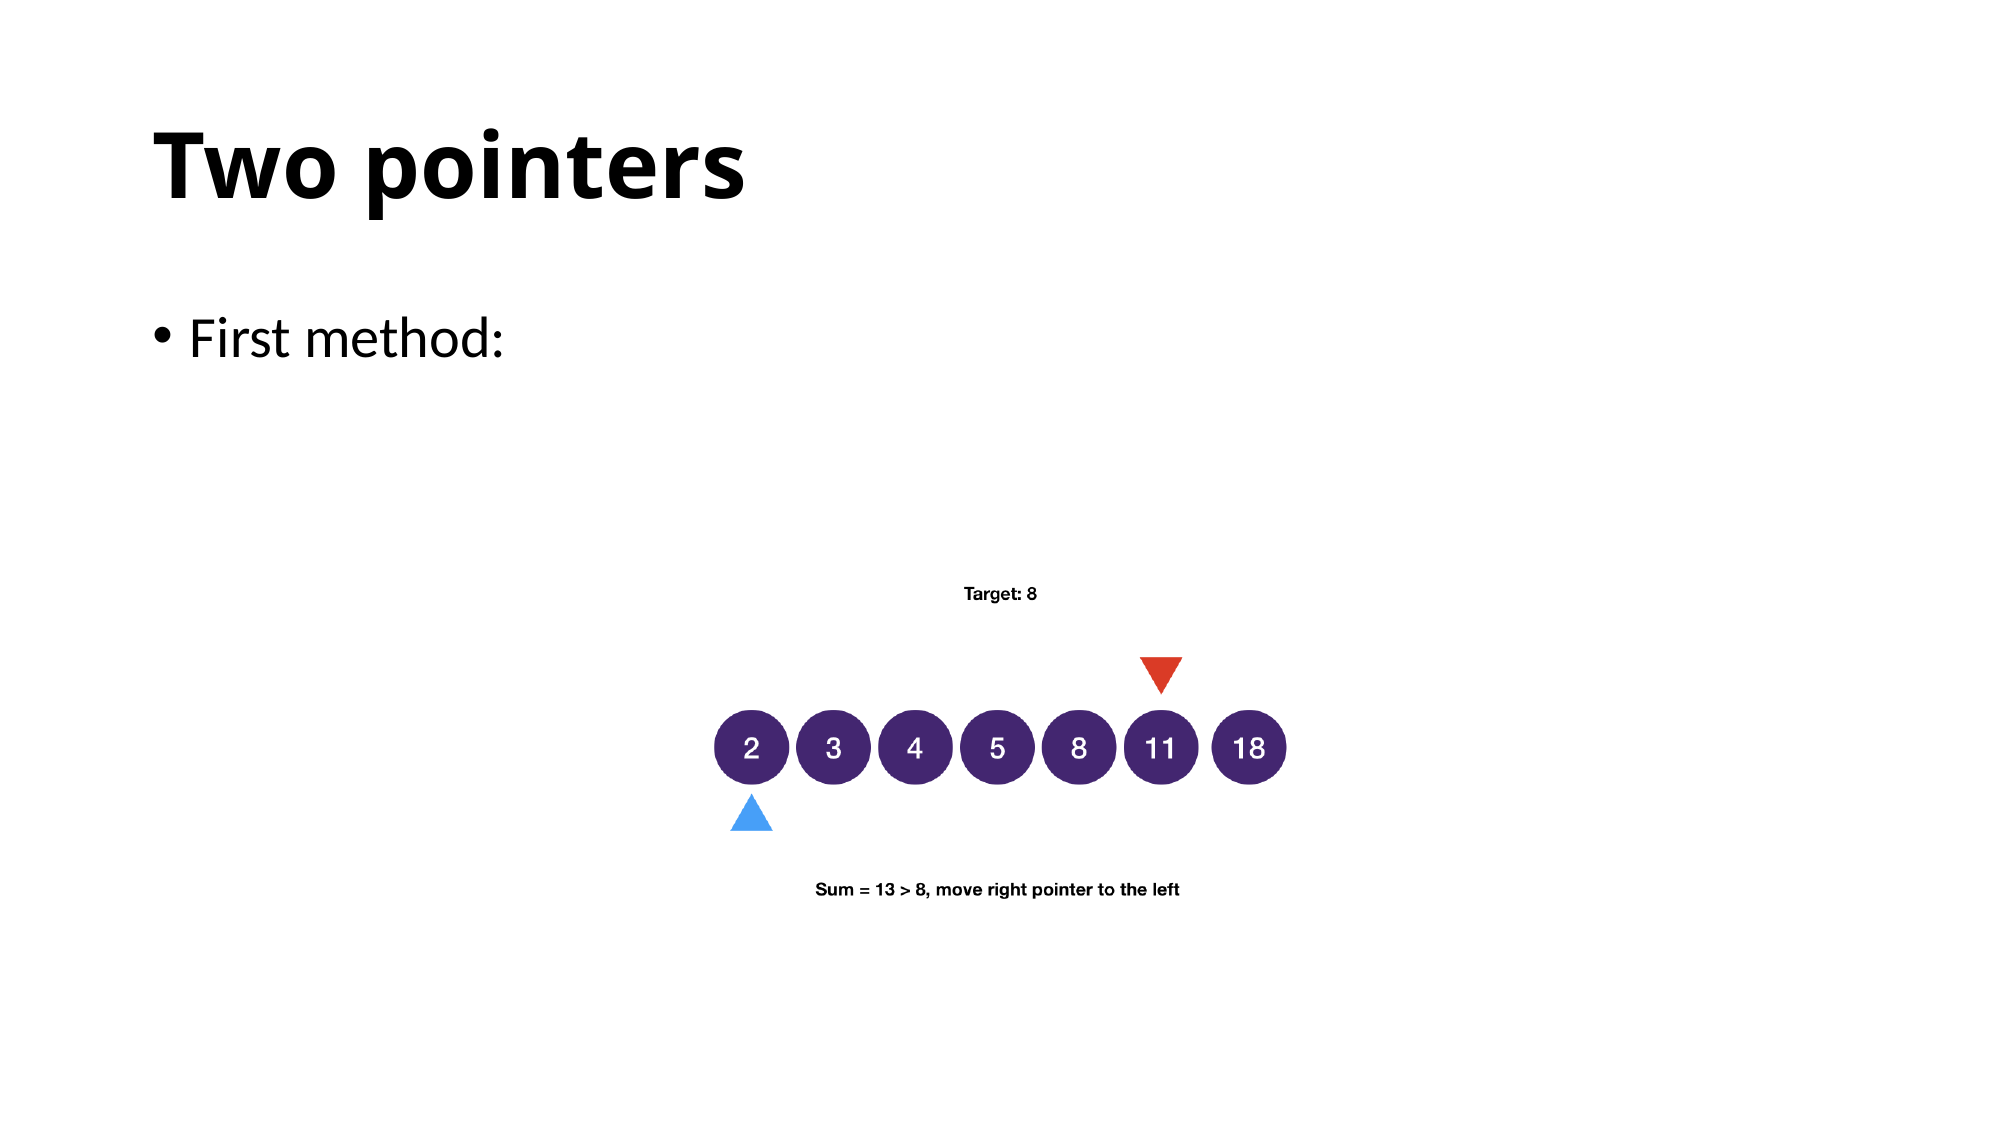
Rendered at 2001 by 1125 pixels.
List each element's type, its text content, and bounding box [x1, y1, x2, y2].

list First method: [137, 299, 1863, 1014]
title Two pointers [137, 59, 1863, 278]
picture [617, 490, 1383, 1065]
